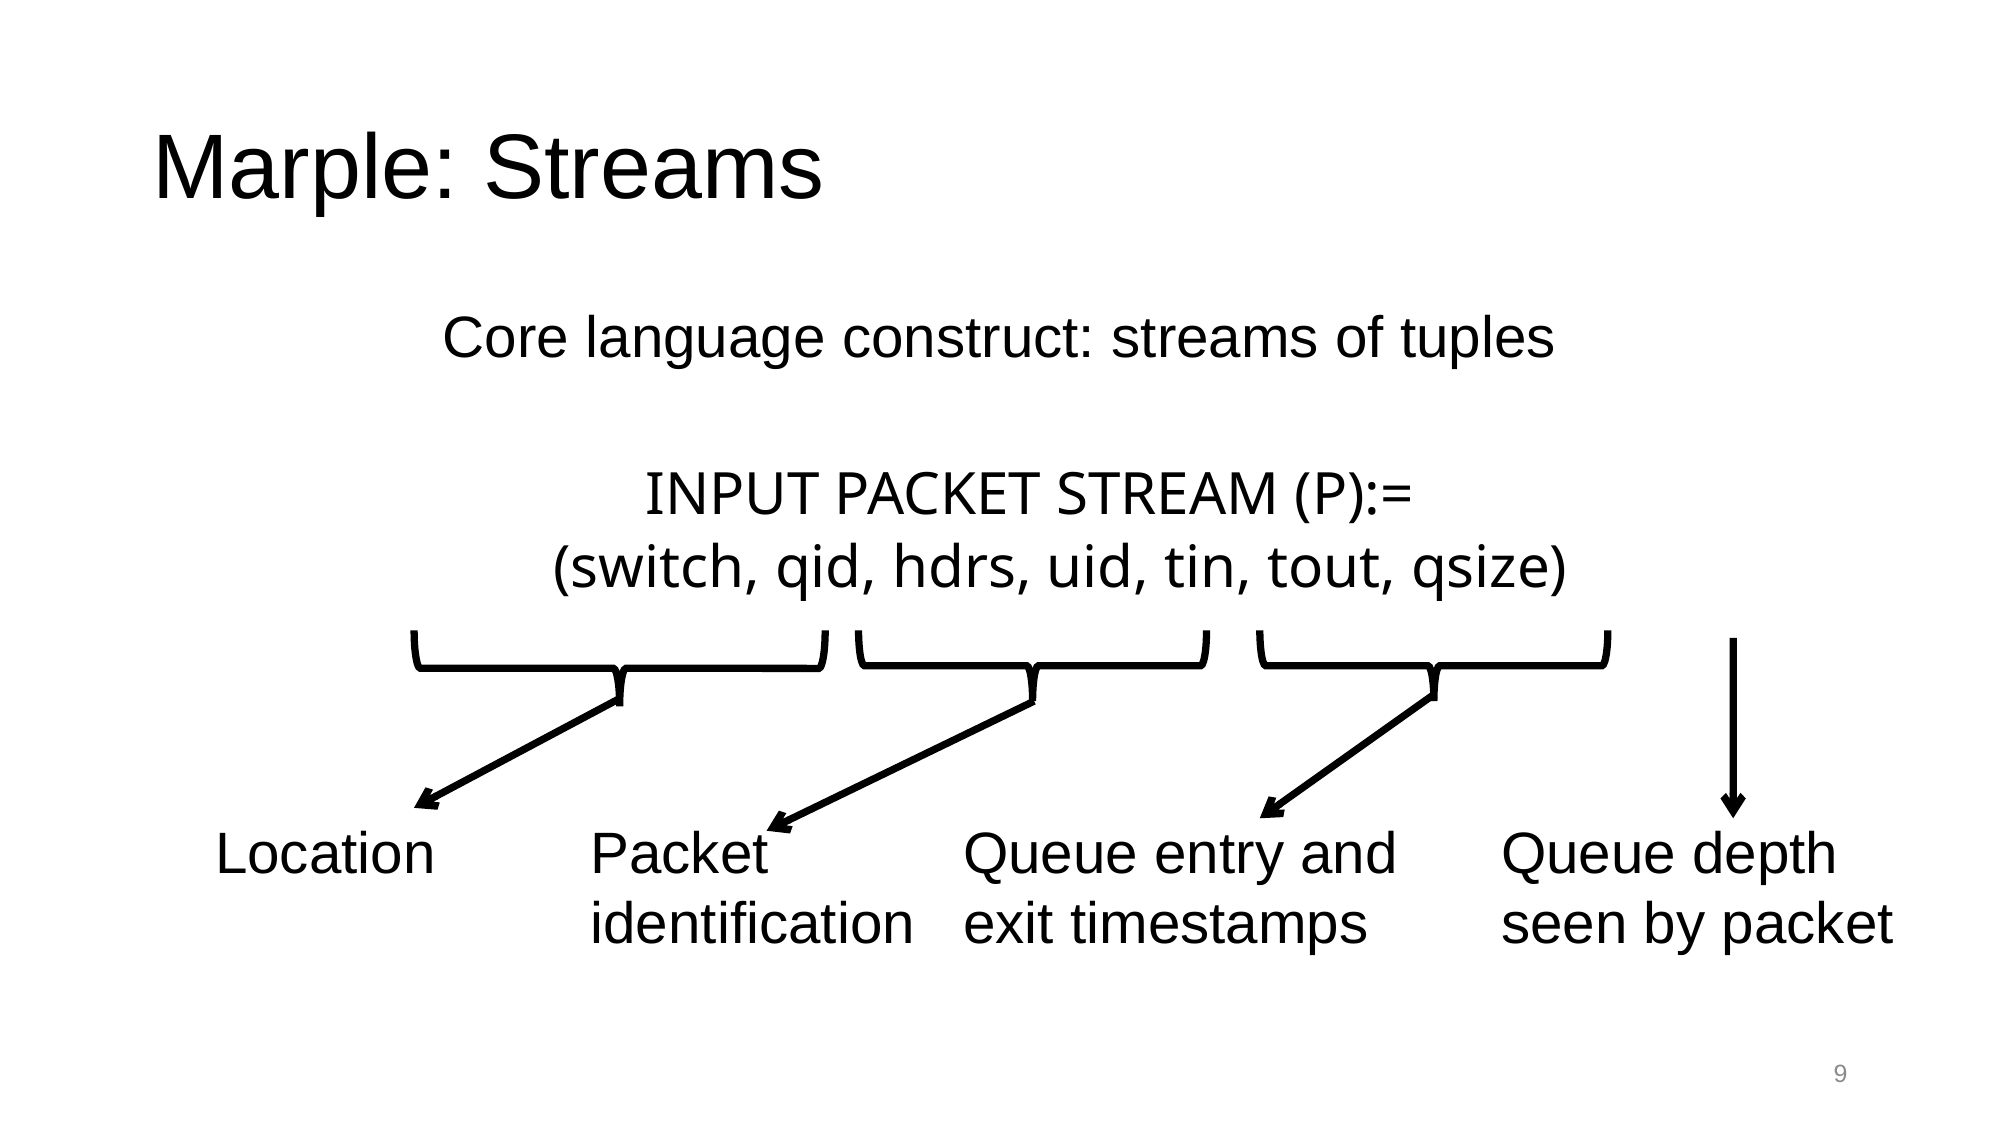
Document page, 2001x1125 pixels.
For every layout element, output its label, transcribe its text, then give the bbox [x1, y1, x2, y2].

title Marple: Streams [137, 59, 1863, 278]
text_box Queue entry and exit timestamps [948, 807, 1430, 963]
text_box [413, 630, 826, 699]
text_box [1259, 630, 1609, 692]
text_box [1259, 693, 1435, 819]
text_box [858, 630, 1208, 698]
text_box Packet identification [575, 807, 948, 963]
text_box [414, 698, 620, 808]
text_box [766, 701, 1035, 831]
text_box Location [200, 808, 526, 893]
slide_number 9 [1412, 1042, 1863, 1103]
text_box Queue depth seen by packet [1486, 807, 1968, 963]
list Core language construct: streams of tuples INPUT PACKET STREAM (P):= (switch, qid, hdrs, uid, tin, tout, qsize) [137, 299, 1863, 1014]
